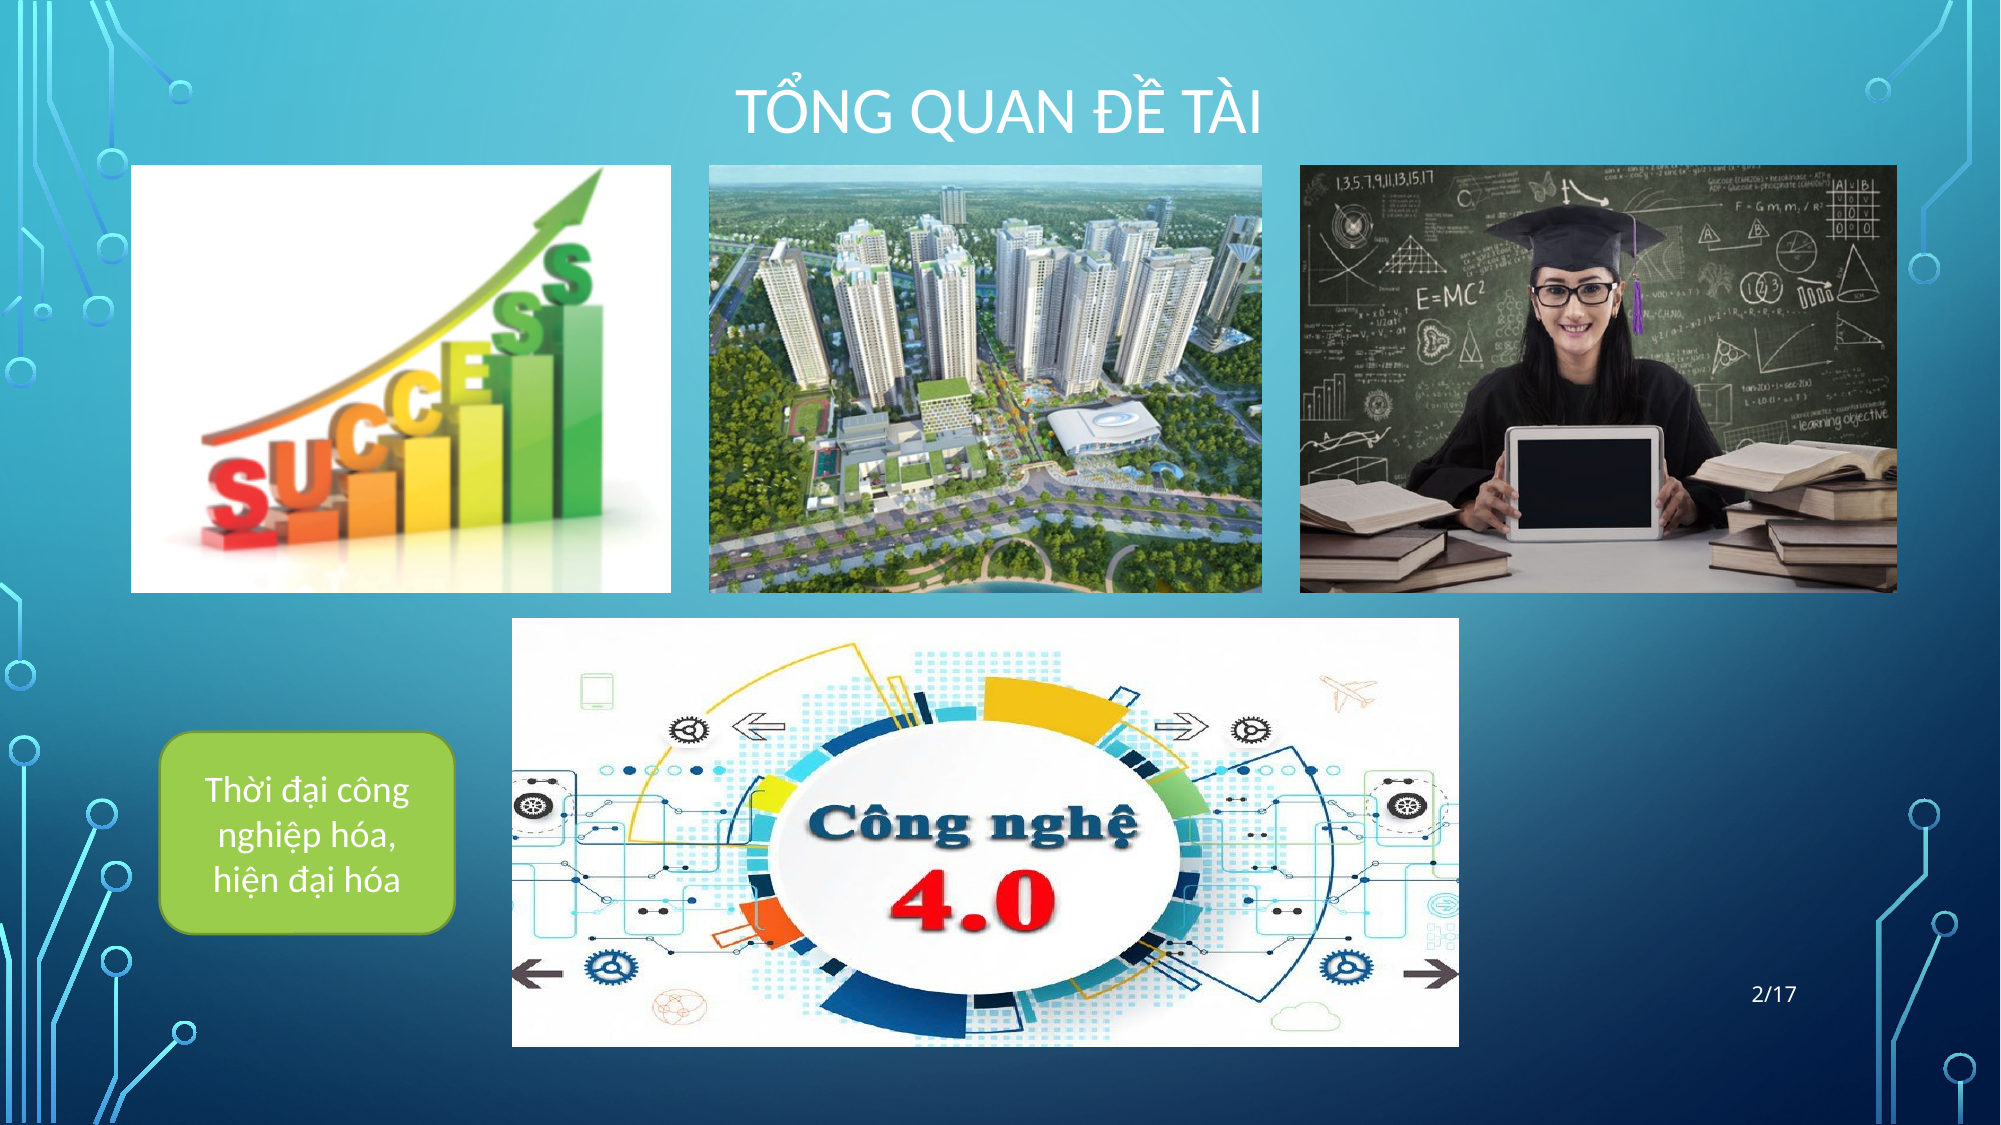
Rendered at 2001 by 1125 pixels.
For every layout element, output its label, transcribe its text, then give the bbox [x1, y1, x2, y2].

picture [511, 618, 1460, 1048]
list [131, 164, 671, 594]
text_box Thời đại công nghiệp hóa, hiện đại hóa [158, 730, 457, 936]
picture [708, 164, 1263, 594]
title Tổng quan đề tài [187, 58, 1813, 166]
picture [1300, 164, 1897, 594]
slide_number 2/17 [1685, 965, 1813, 1025]
